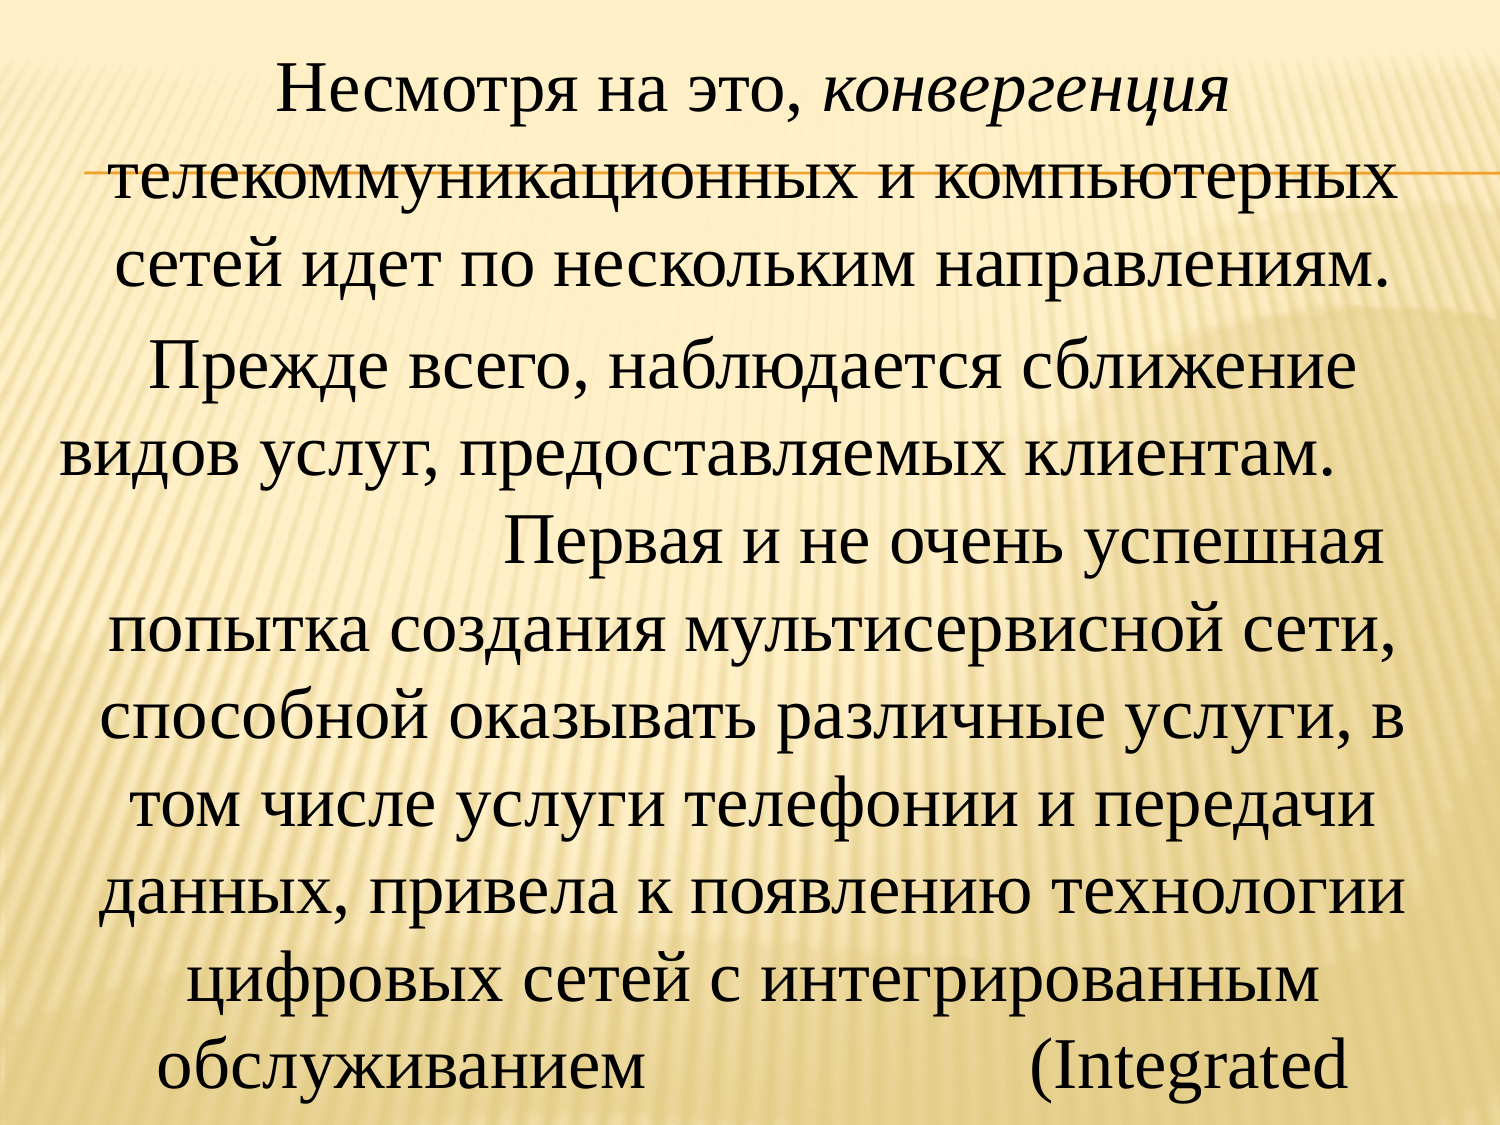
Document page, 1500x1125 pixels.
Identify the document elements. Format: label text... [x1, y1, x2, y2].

list Несмотря на это, конвергенция телекоммуникационных и компьютерных сетей идет по нескольким направлениям. Прежде всего, наблюдается сближение видов услуг, предоставляемых клиентам. Первая и не очень успешная попытка создания мультисервисной сети, способной оказывать различные услуги, в том числе услуги телефонии и передачи данных, привела к появлению технологии цифровых сетей с интегрированным обслуживанием (Integrated Services Digital Network, ISDN) [41, 30, 1467, 1094]
